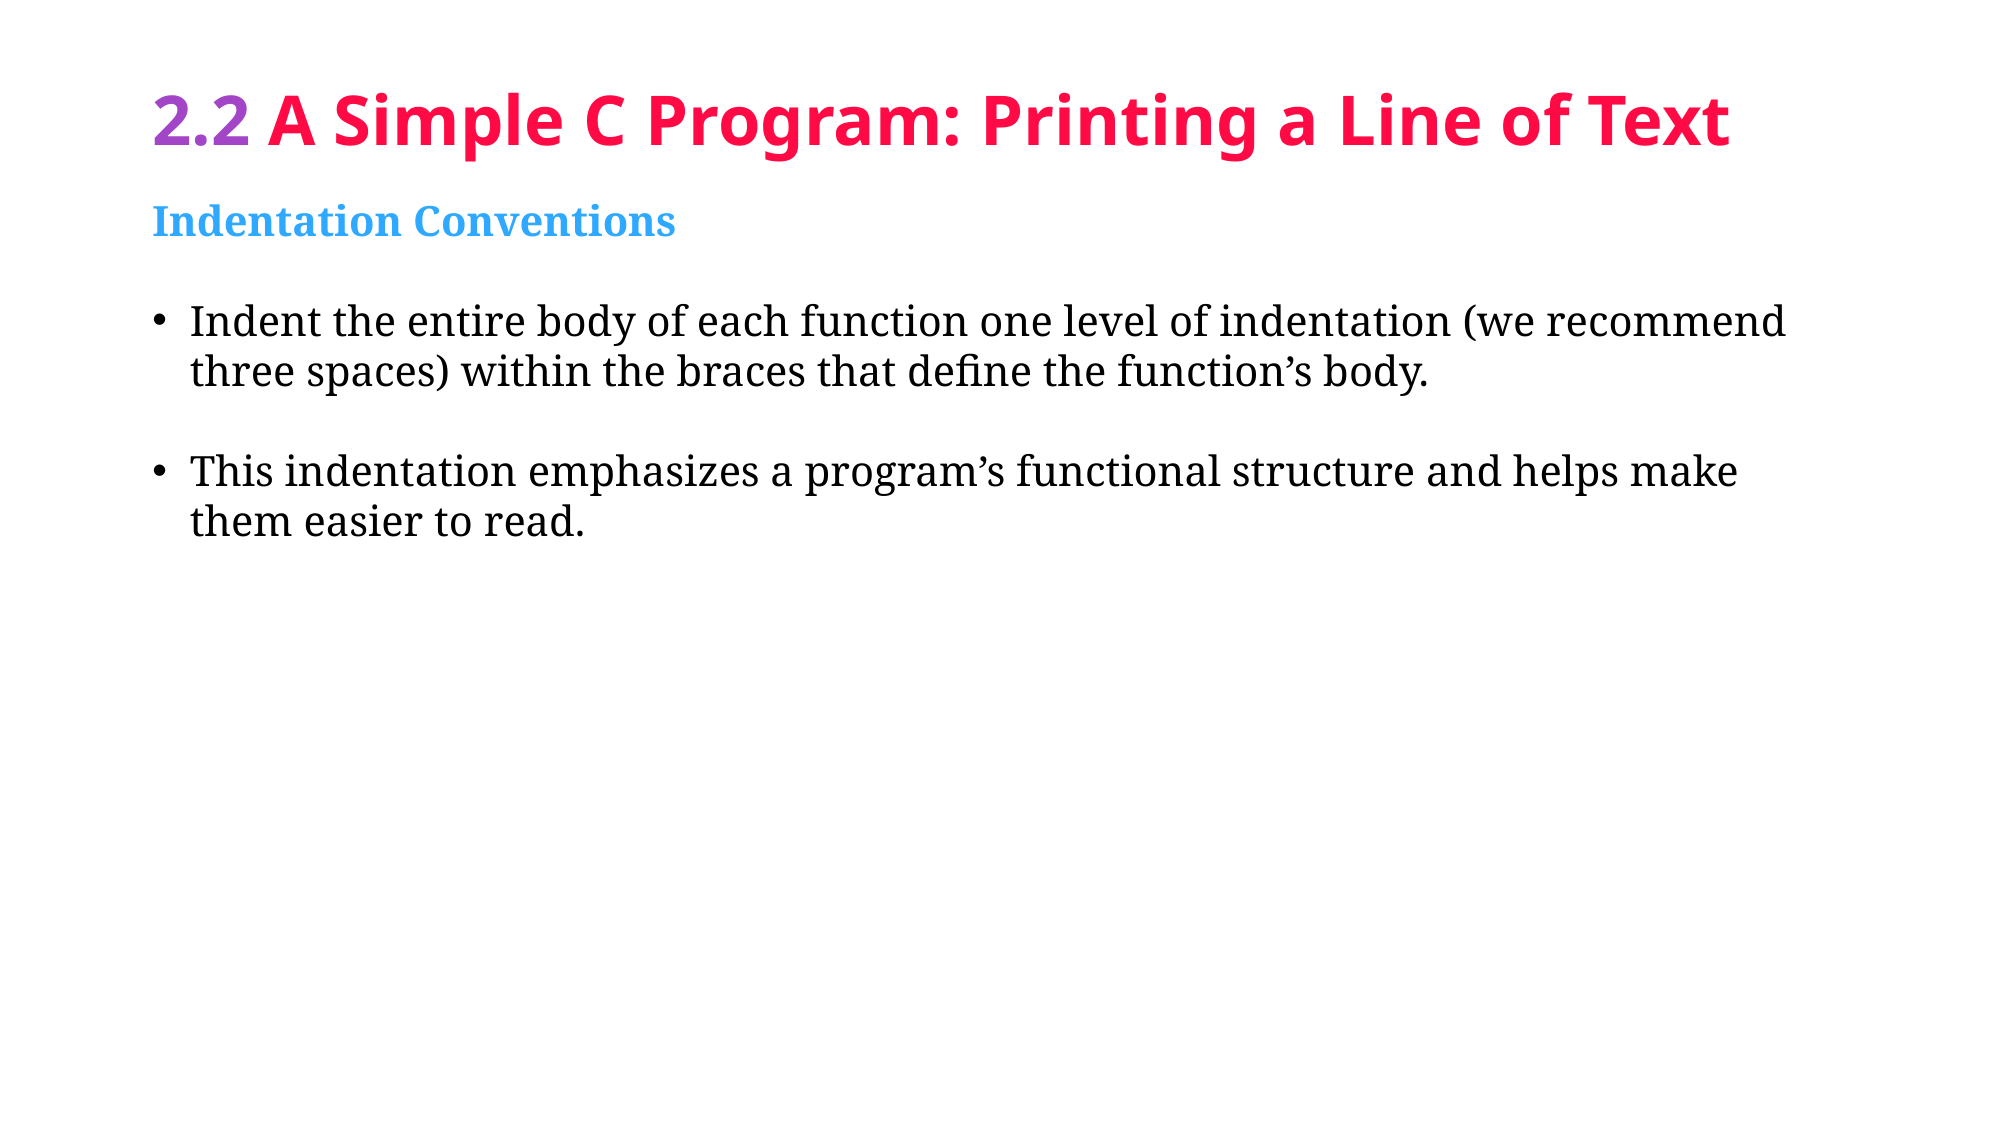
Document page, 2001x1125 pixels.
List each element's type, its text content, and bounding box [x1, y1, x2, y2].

list Indentation Conventions Indent the entire body of each function one level of indentation (we recommend three spaces) within the braces that define the function’s body. This indentation emphasizes a program’s functional structure and helps make them easier to read. [137, 186, 1863, 1014]
title 2.2 A Simple C Program: Printing a Line of Text [137, 59, 1863, 186]
